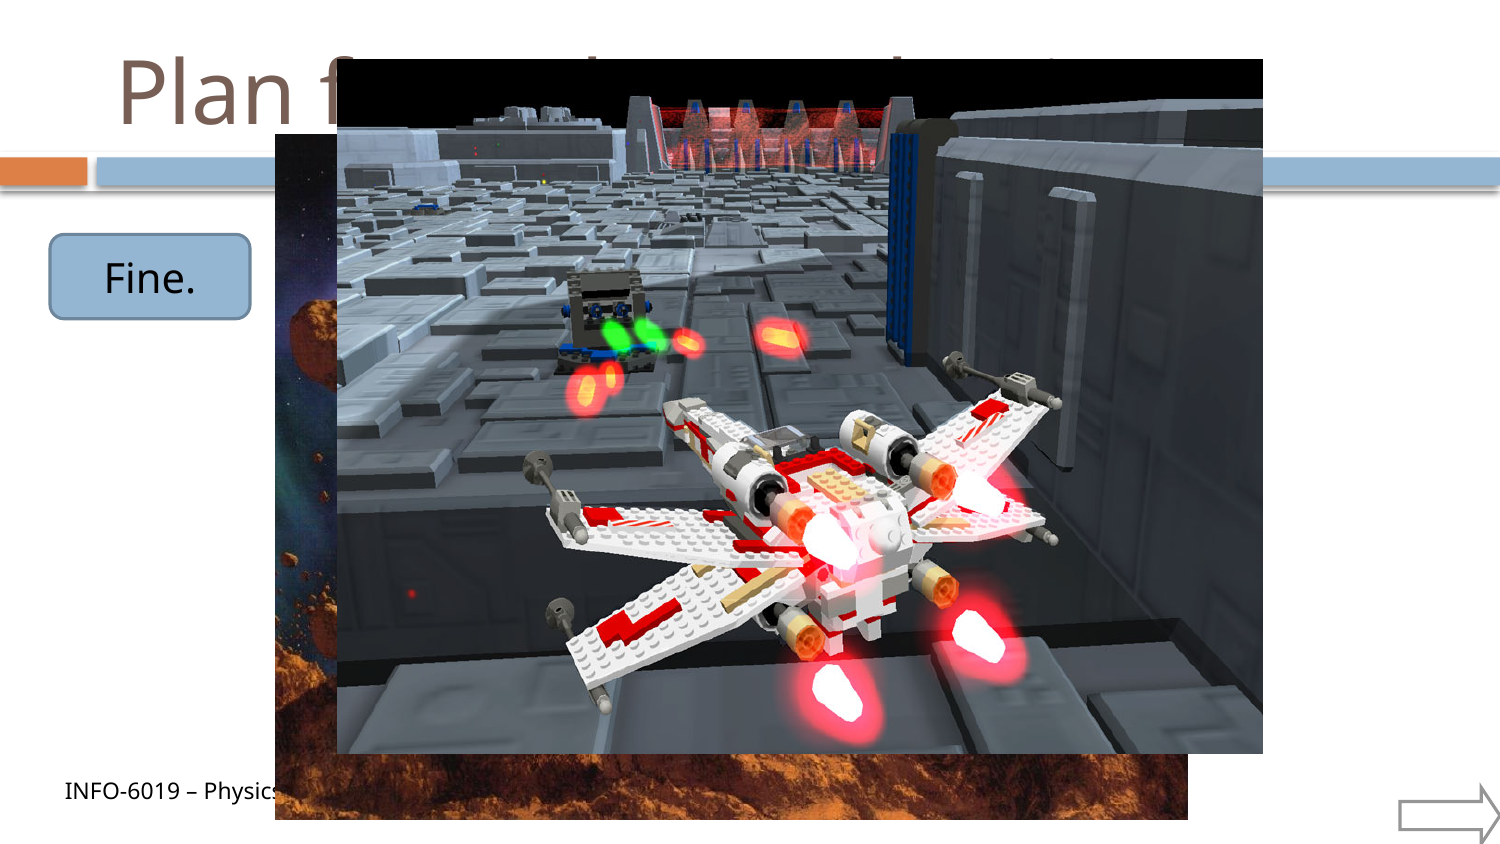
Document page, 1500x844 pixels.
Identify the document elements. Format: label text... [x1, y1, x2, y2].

picture [274, 58, 1263, 820]
text_box [1400, 787, 1500, 844]
title Plan for today (and point) [100, 28, 1438, 150]
text_box Fine. [48, 232, 252, 321]
